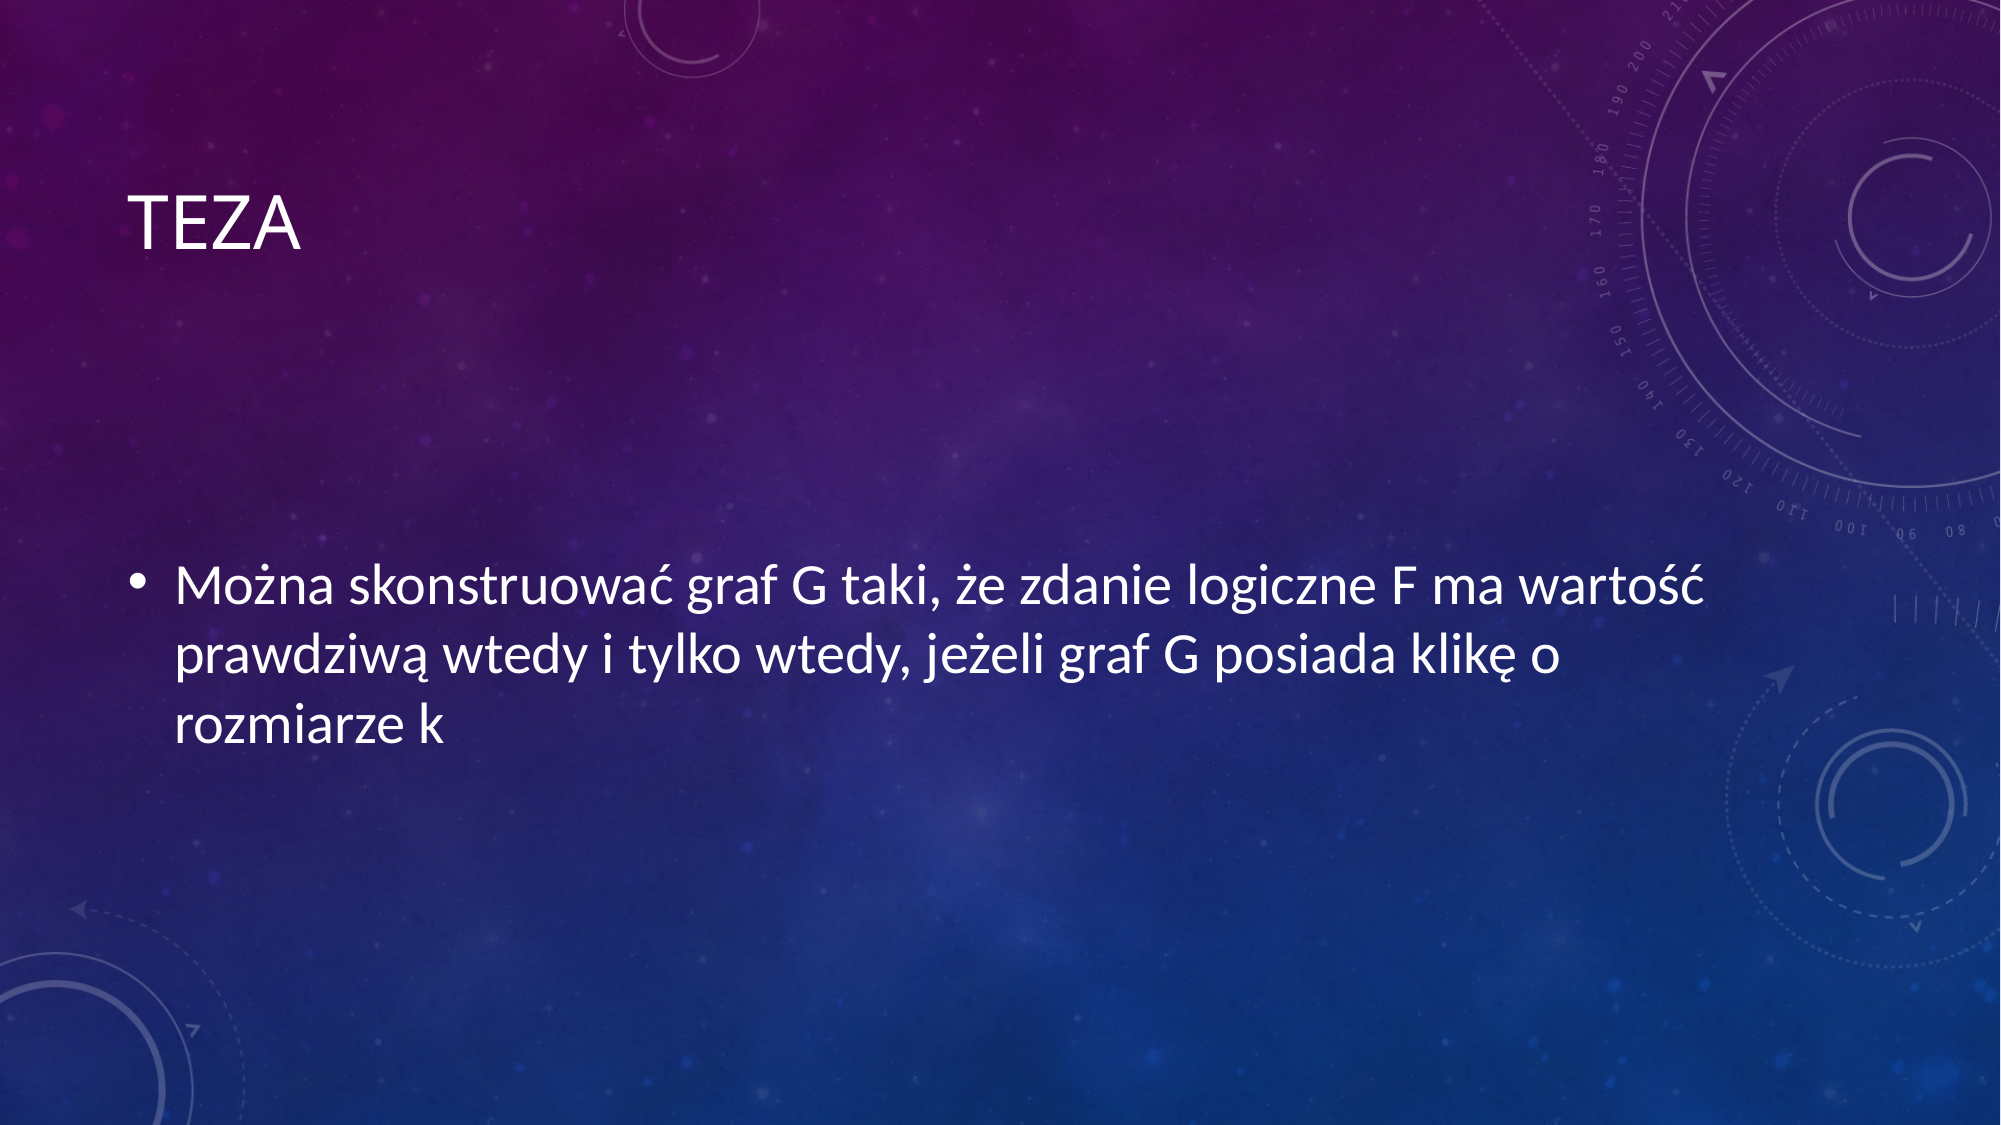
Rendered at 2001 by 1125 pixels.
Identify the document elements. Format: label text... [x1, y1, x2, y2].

title Teza [112, 99, 1775, 339]
list Można skonstruować graf G taki, że zdanie logiczne F ma wartość prawdziwą wtedy i tylko wtedy, jeżeli graf G posiada klikę o rozmiarze k [112, 351, 1775, 950]
picture [0, 0, 2001, 1125]
